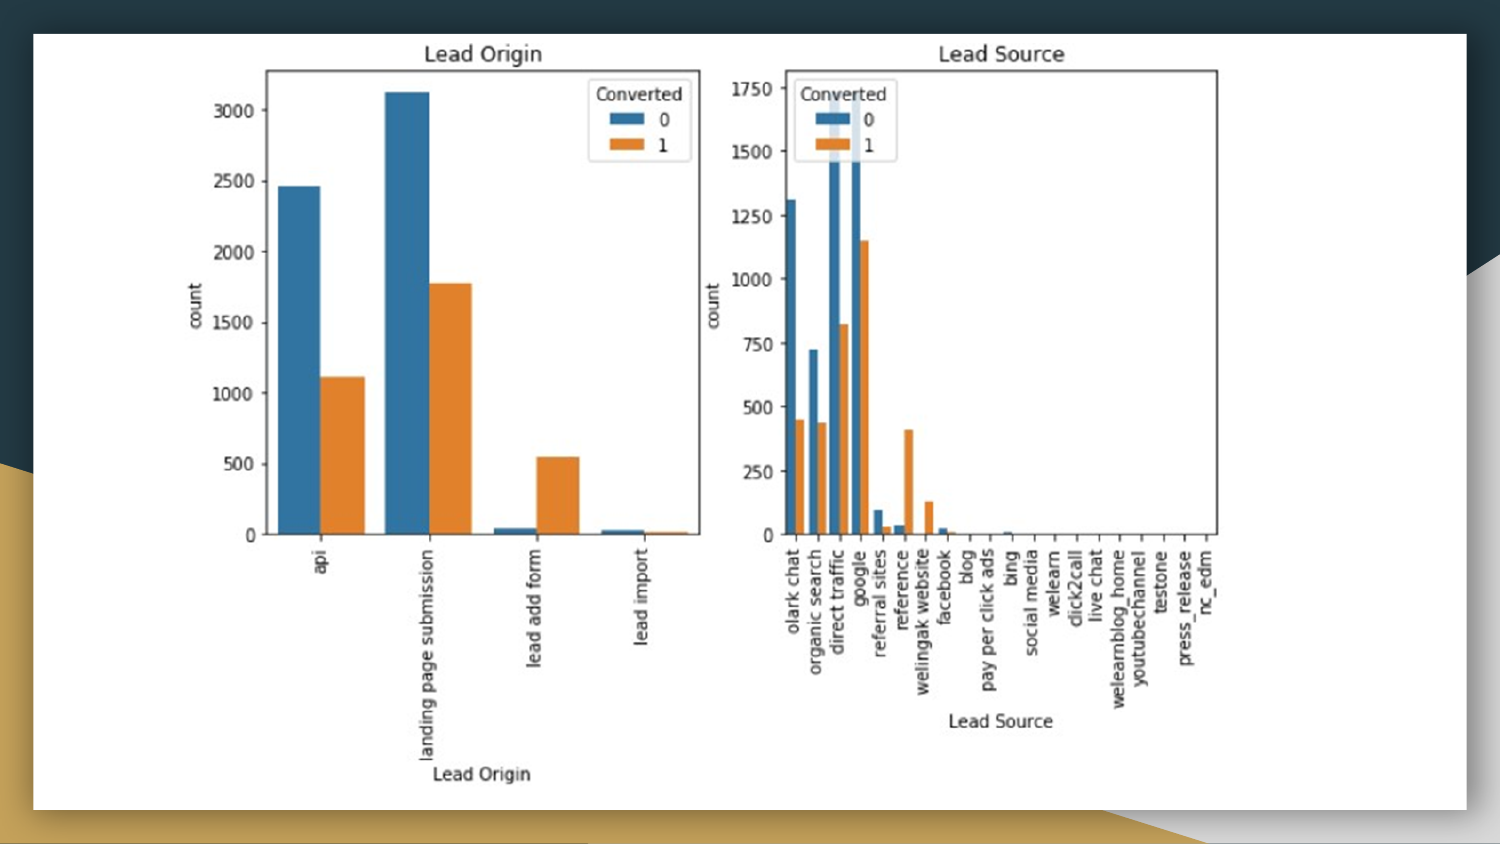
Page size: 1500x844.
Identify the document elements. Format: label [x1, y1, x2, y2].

picture [134, 43, 1307, 800]
